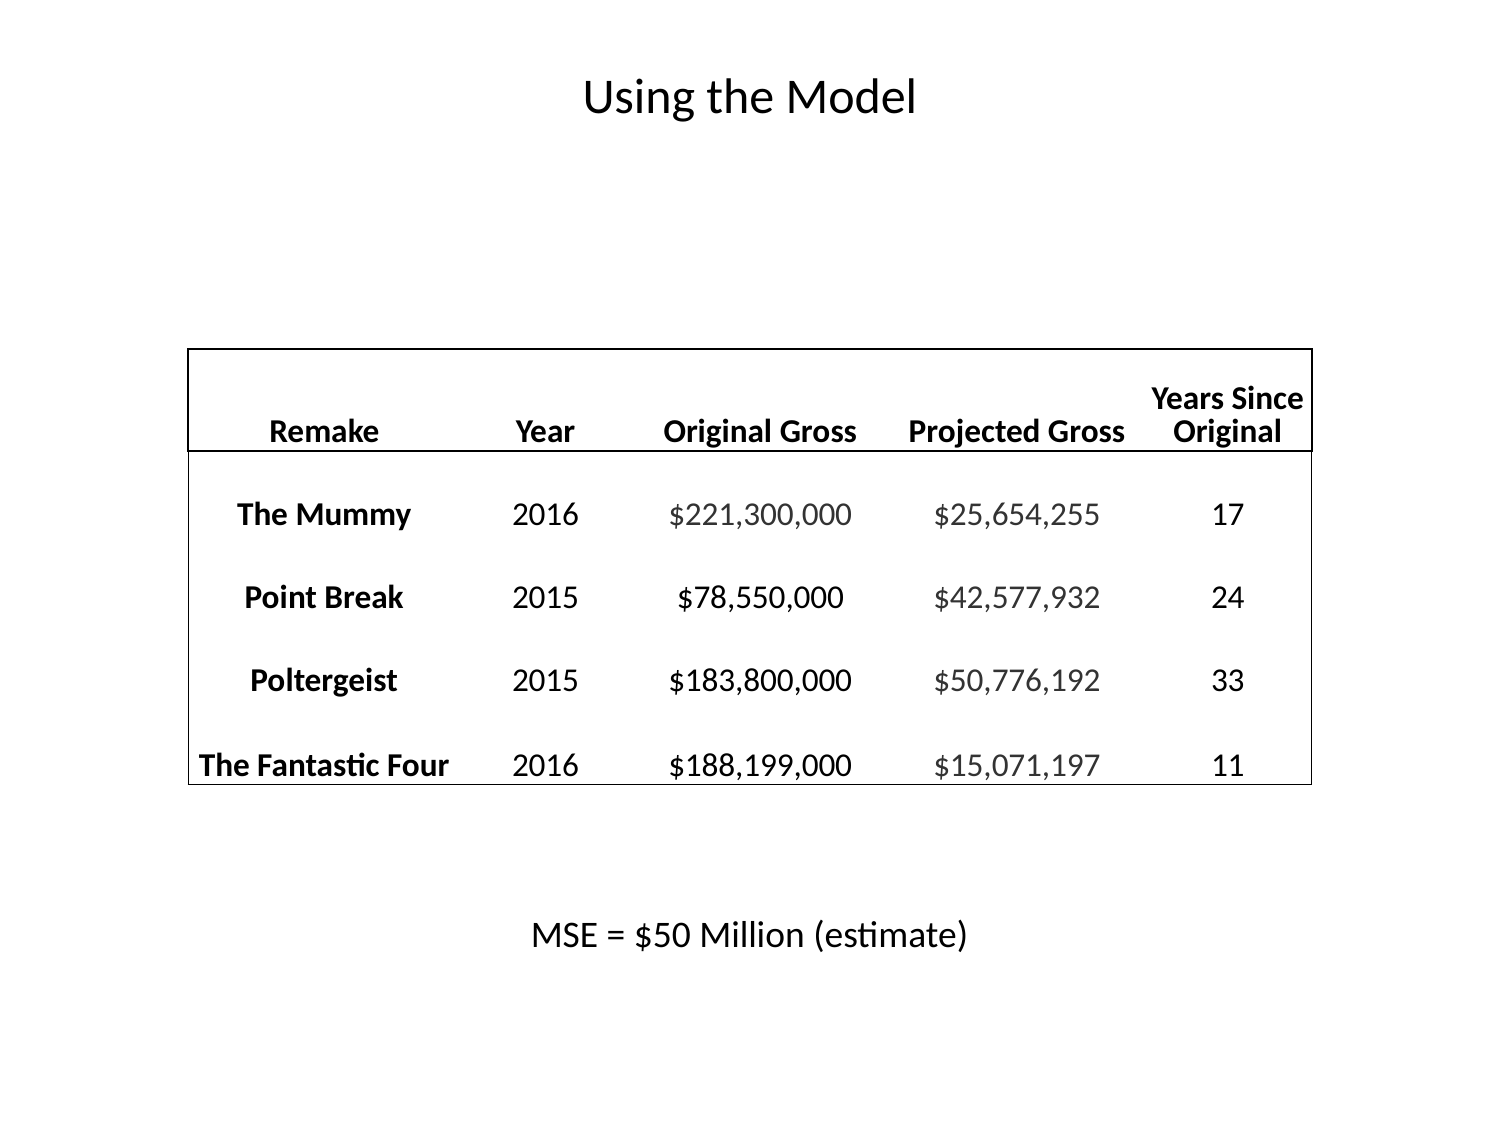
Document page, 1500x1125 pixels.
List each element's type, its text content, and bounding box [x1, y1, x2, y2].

table_cell The Mummy [189, 452, 461, 534]
table_cell 24 [1144, 534, 1311, 617]
table_cell The Fantastic Four [189, 700, 461, 784]
table_cell 11 [1144, 700, 1311, 784]
table_cell $188,199,000 [631, 700, 890, 784]
table_cell Poltergeist [189, 617, 461, 700]
table_cell $42,577,932 [890, 534, 1144, 617]
table_header Remake [189, 350, 461, 450]
table_cell 2016 [461, 700, 631, 784]
table_cell $183,800,000 [631, 617, 890, 700]
table_header Year [461, 350, 631, 450]
table_cell 33 [1144, 617, 1311, 700]
table_header Projected Gross [890, 350, 1144, 450]
table_cell $25,654,255 [890, 452, 1144, 534]
text_box MSE = $50 Million (estimate) [204, 902, 1312, 963]
table_cell $50,776,192 [890, 617, 1144, 700]
table_cell 2015 [461, 534, 631, 617]
table_header Years Since Original [1144, 350, 1311, 450]
text_box Using the Model [334, 55, 1166, 131]
table_cell 2015 [461, 617, 631, 700]
table_cell $15,071,197 [890, 700, 1144, 784]
table_cell 2016 [461, 452, 631, 534]
table_cell 17 [1144, 452, 1311, 534]
table_header Original Gross [631, 350, 890, 450]
table_cell Point Break [189, 534, 461, 617]
table_cell $78,550,000 [631, 534, 890, 617]
table_cell $221,300,000 [631, 452, 890, 534]
